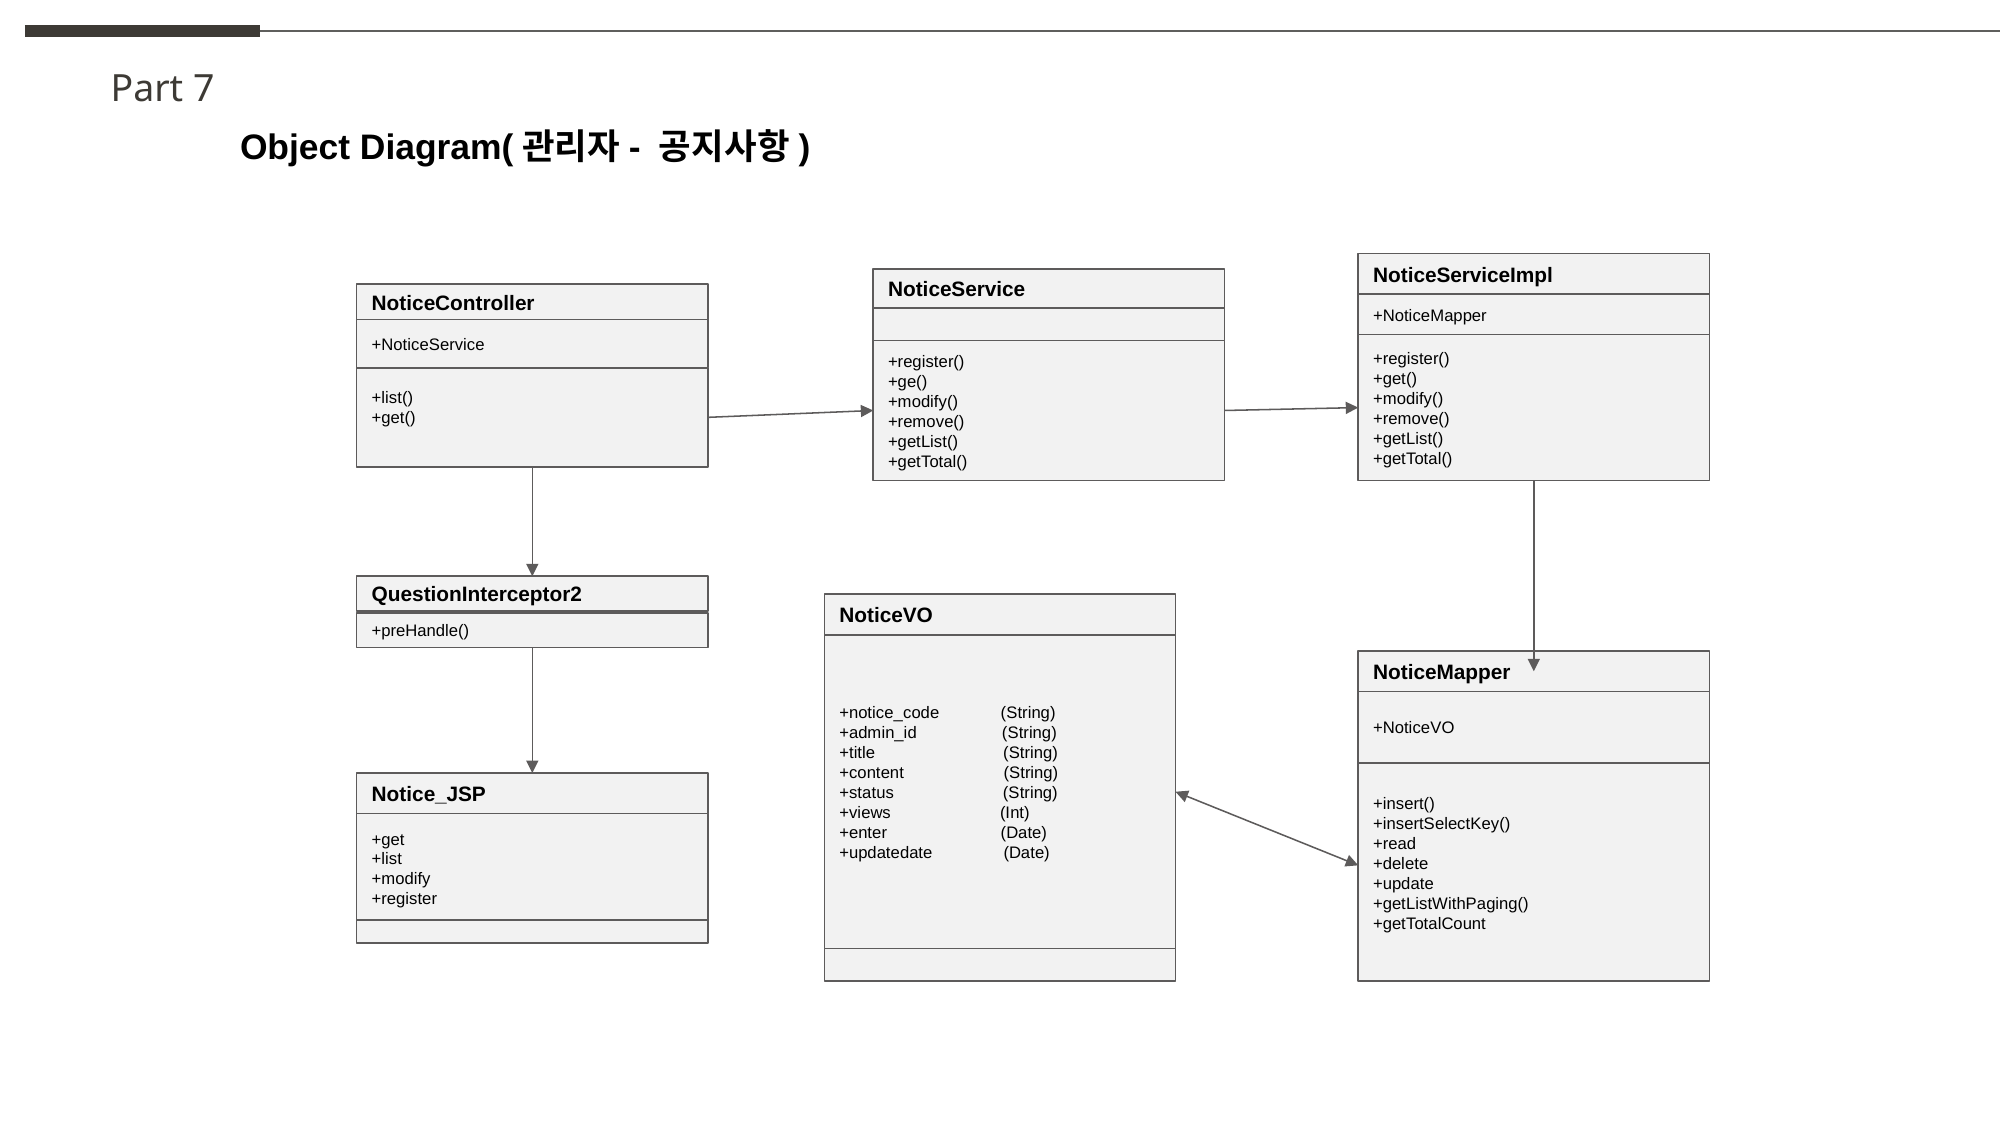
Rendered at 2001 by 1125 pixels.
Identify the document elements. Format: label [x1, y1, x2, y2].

text_box [356, 253, 1710, 981]
text_box [95, 56, 864, 175]
